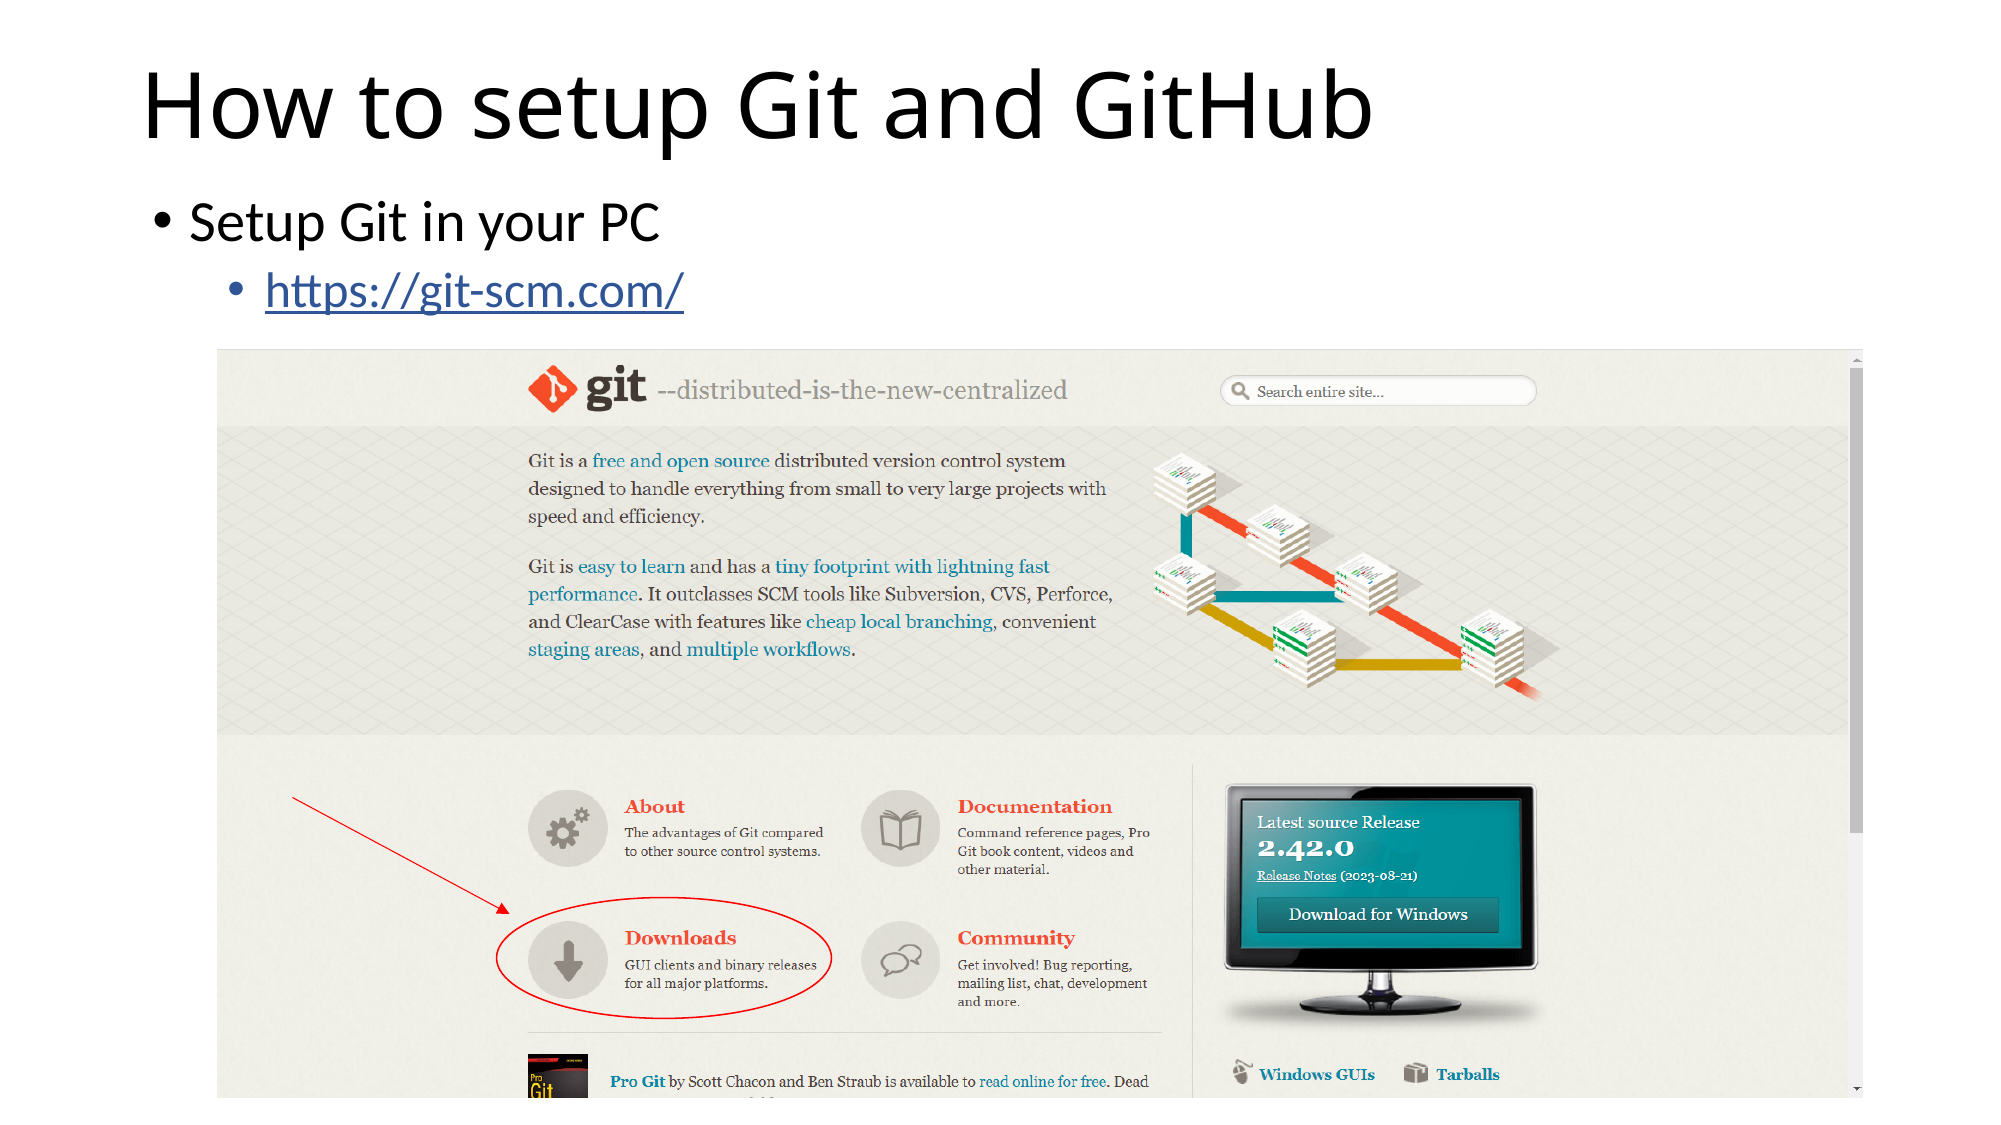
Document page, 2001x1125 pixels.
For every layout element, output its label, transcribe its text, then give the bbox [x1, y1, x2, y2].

title How to setup Git and GitHub [125, 0, 1851, 218]
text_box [292, 797, 510, 915]
list Setup Git in your PC https://git-scm.com/ [137, 183, 1863, 898]
picture [217, 349, 1863, 1098]
